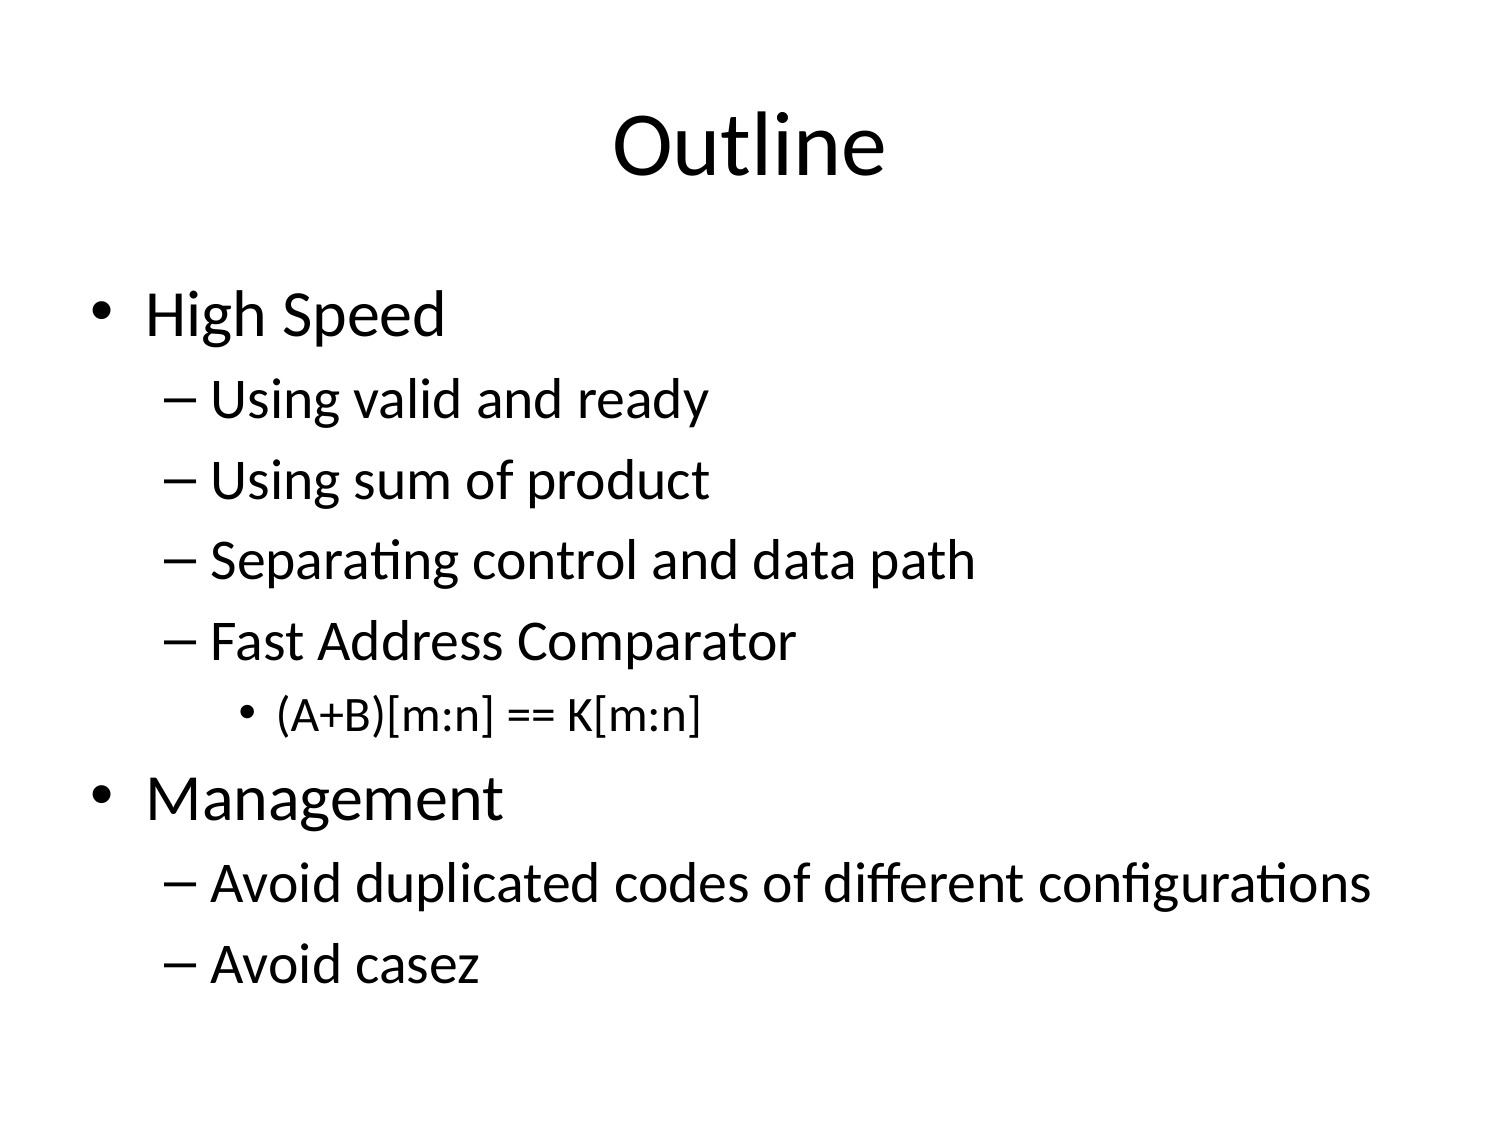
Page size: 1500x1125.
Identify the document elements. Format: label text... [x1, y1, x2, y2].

list High Speed Using valid and ready Using sum of product Separating control and data path Fast Address Comparator (A+B)[m:n] == K[m:n] Management Avoid duplicated codes of different configurations Avoid casez [75, 262, 1425, 1005]
title Outline [75, 45, 1425, 233]
